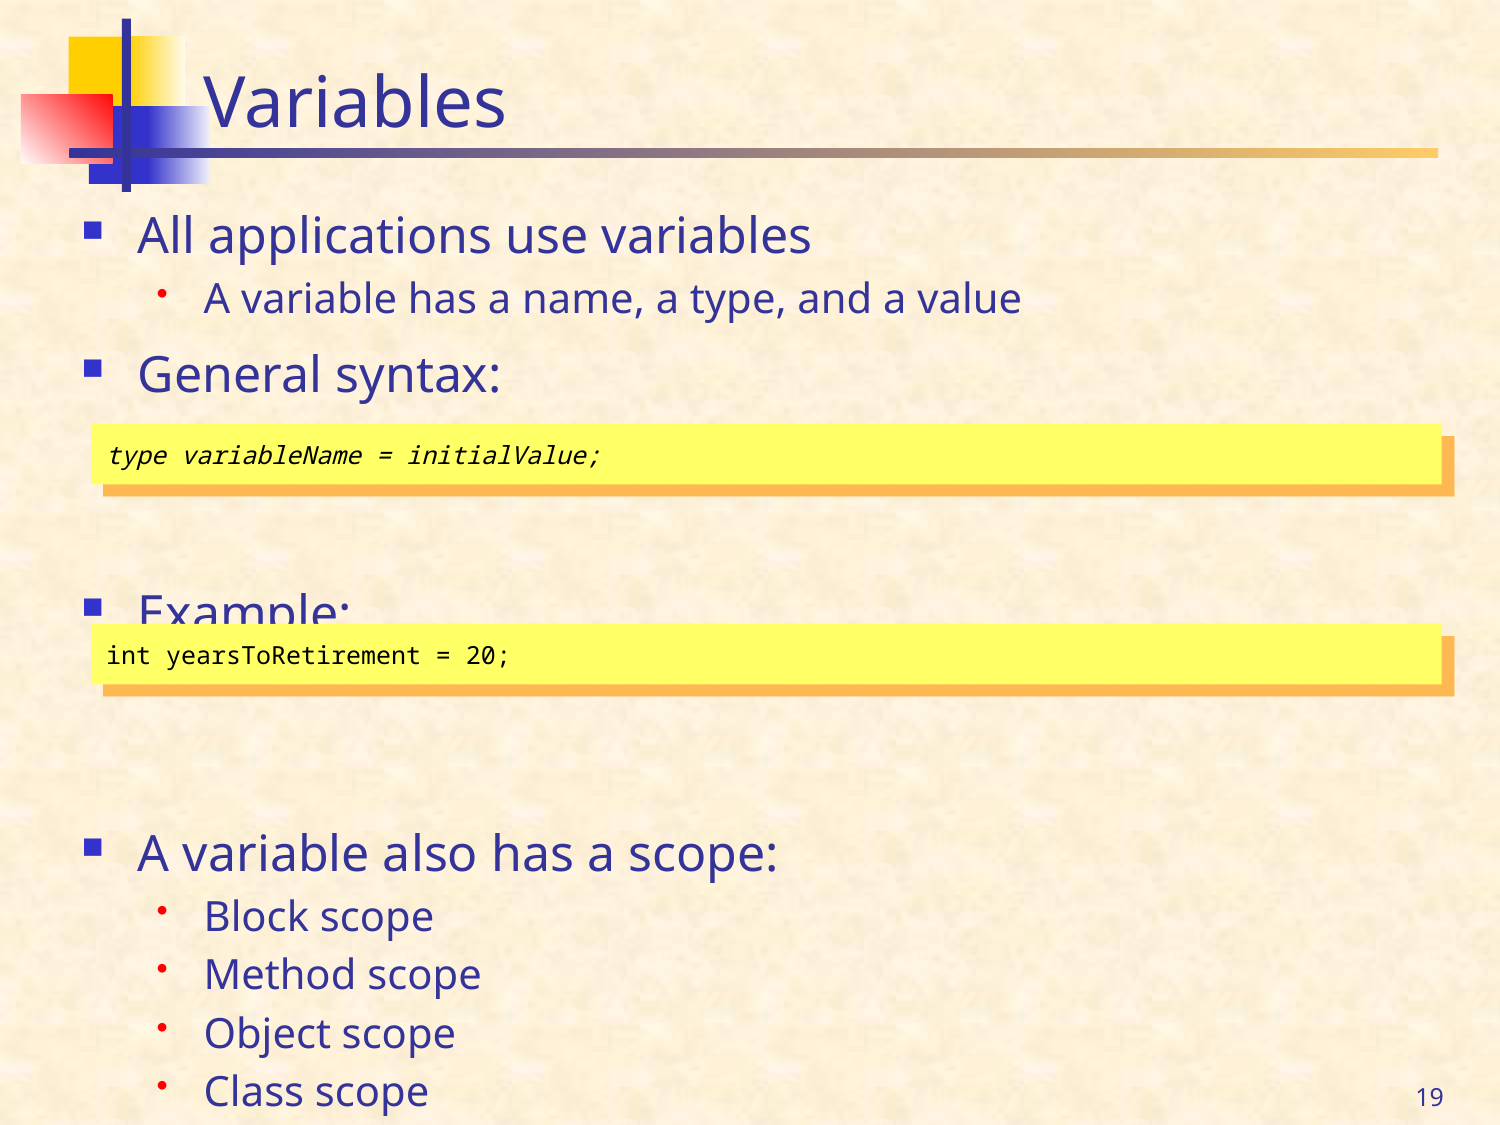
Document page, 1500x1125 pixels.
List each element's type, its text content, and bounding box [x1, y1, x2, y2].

picture [0, 0, 1500, 1125]
text_box type variableName = initialValue; [91, 423, 1442, 485]
text_box int yearsToRetirement = 20; [91, 623, 1442, 685]
list All applications use variables A variable has a name, a type, and a value General syntax: Example: A variable also has a scope: Block scope Method scope Object scope Class scope [66, 196, 1460, 1007]
title Variables [188, 34, 1468, 150]
footer 19 [983, 1047, 1460, 1123]
